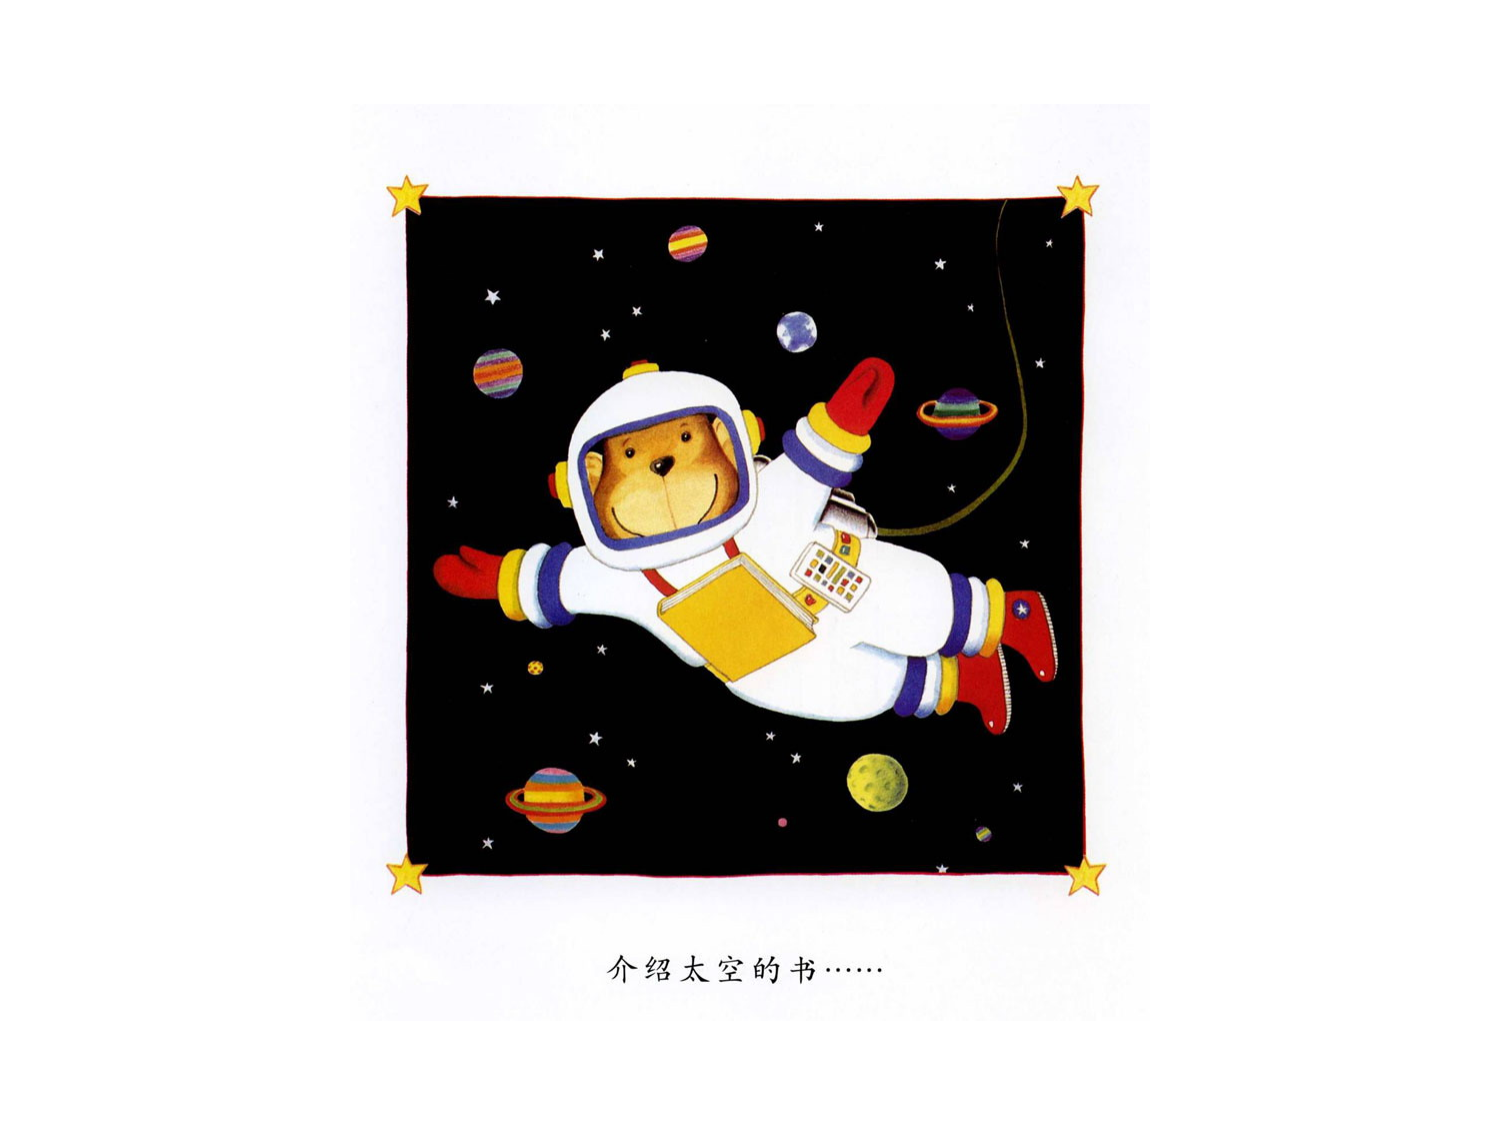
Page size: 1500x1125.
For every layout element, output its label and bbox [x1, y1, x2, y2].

picture [349, 104, 1151, 1021]
